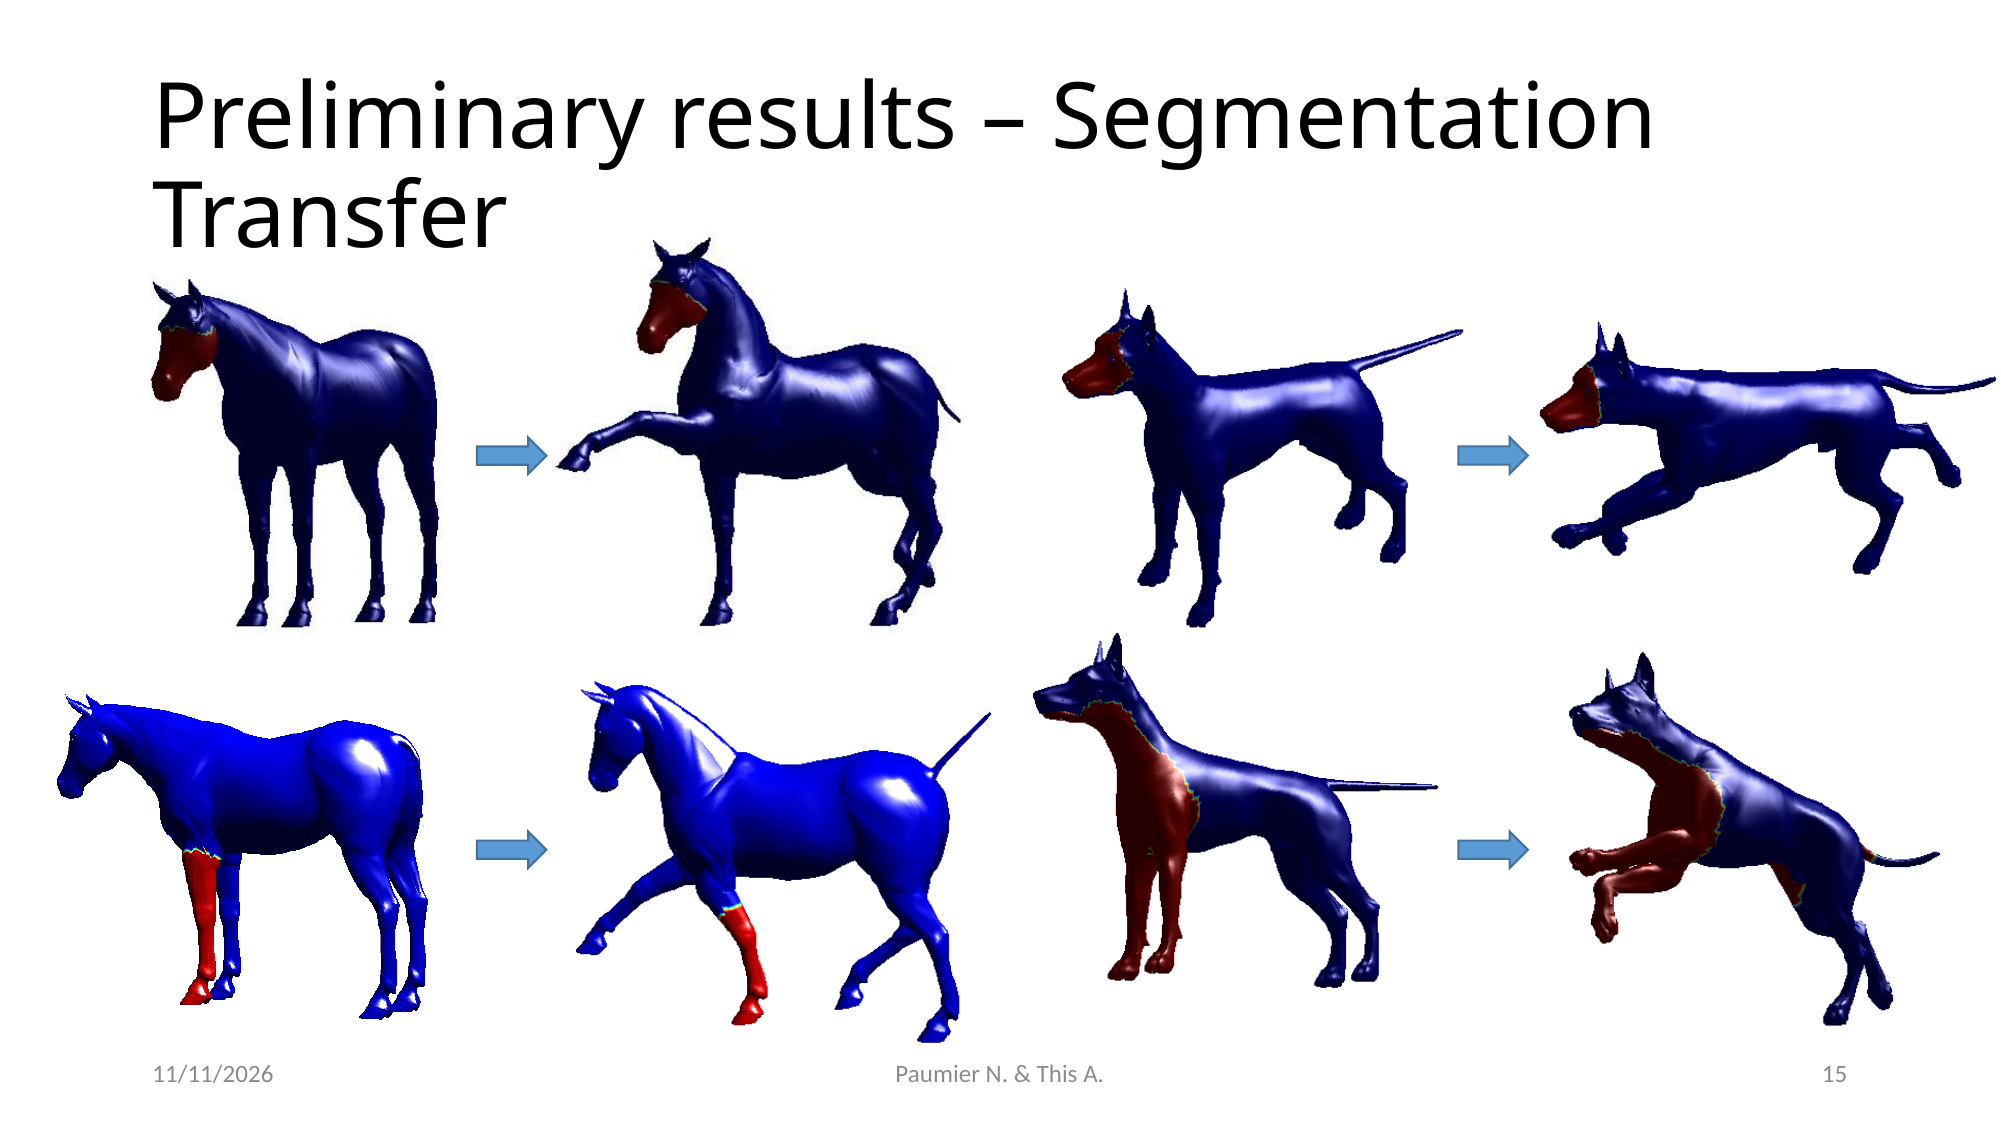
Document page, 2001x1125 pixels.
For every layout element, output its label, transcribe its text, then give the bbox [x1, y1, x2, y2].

text_box [475, 829, 548, 871]
footer Paumier N. & This A. [662, 1042, 1338, 1103]
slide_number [137, 1042, 588, 1103]
text_box [475, 434, 546, 477]
picture [563, 676, 1000, 1047]
picture [47, 689, 436, 1022]
picture [1564, 642, 1950, 1034]
picture [546, 231, 974, 638]
text_box [1457, 829, 1530, 871]
text_box [1479, 434, 1528, 477]
title Preliminary results – Segmentation Transfer [137, 59, 1863, 278]
picture [137, 275, 462, 641]
slide_number 15 [1412, 1042, 1863, 1103]
picture [1528, 320, 2000, 585]
picture [1028, 277, 1479, 997]
